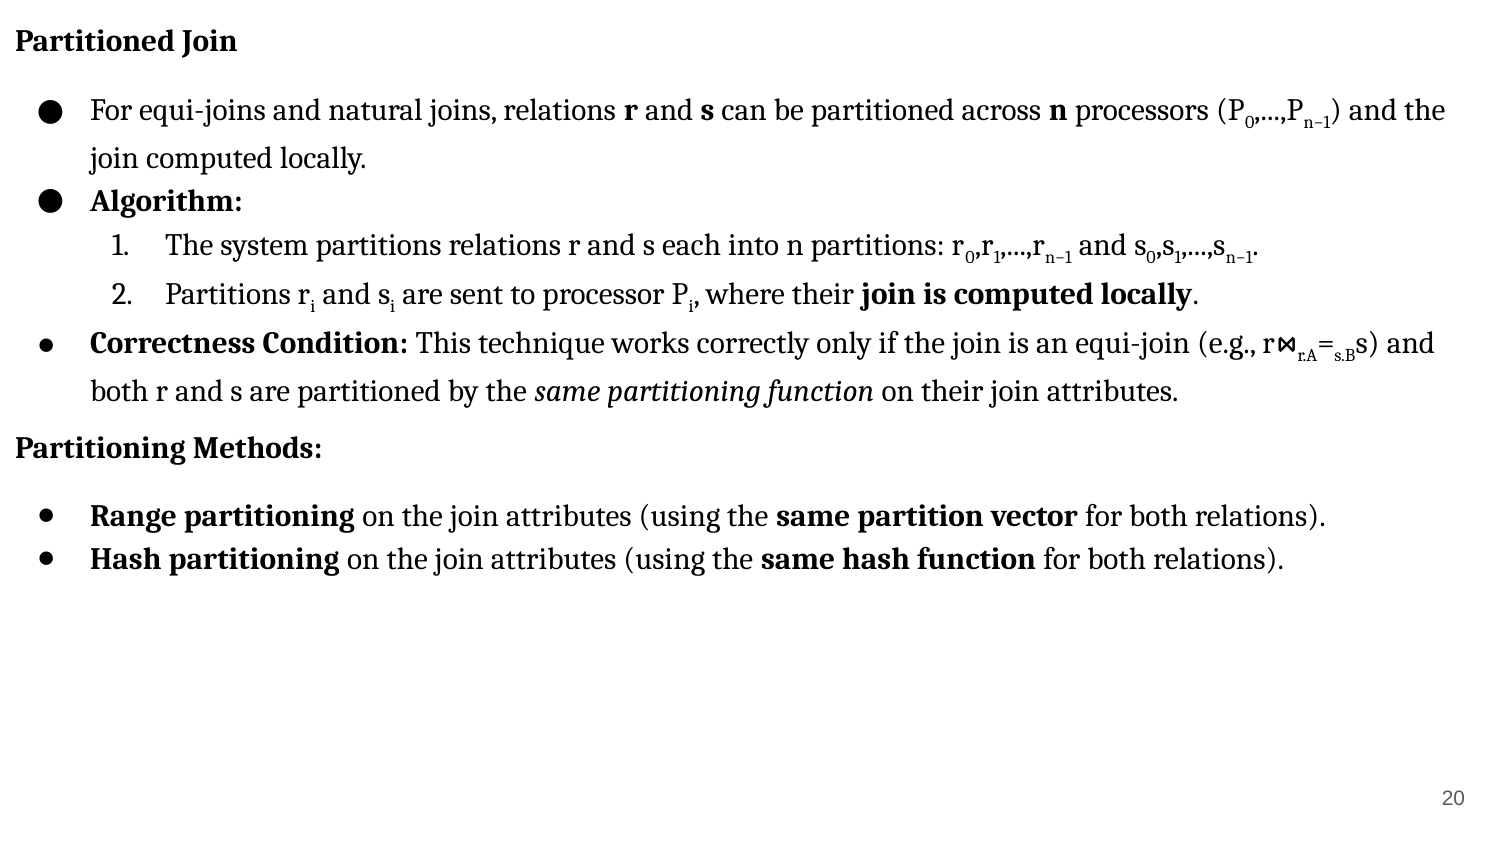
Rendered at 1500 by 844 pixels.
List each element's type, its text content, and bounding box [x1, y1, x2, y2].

text_box Partitioning Methods: Range partitioning on the join attributes (using the same partition vector for both relations). Hash partitioning on the join attributes (using the same hash function for both relations). [0, 406, 1469, 591]
text_box Partitioned Join For equi-joins and natural joins, relations r and s can be partitioned across n processors (P0​,...,Pn−1​) and the join computed locally. Algorithm: The system partitions relations r and s each into n partitions: r0​,r1​,...,rn−1​ and s0​,s1​,...,sn−1​. Partitions ri​ and si​ are sent to processor Pi​, where their join is computed locally. Correctness Condition: This technique works correctly only if the join is an equi-join (e.g., r⋈r.A=s.B​s) and both r and s are partitioned by the same partitioning function on their join attributes. [0, 0, 1480, 423]
slide_number ‹#› [1389, 764, 1480, 830]
